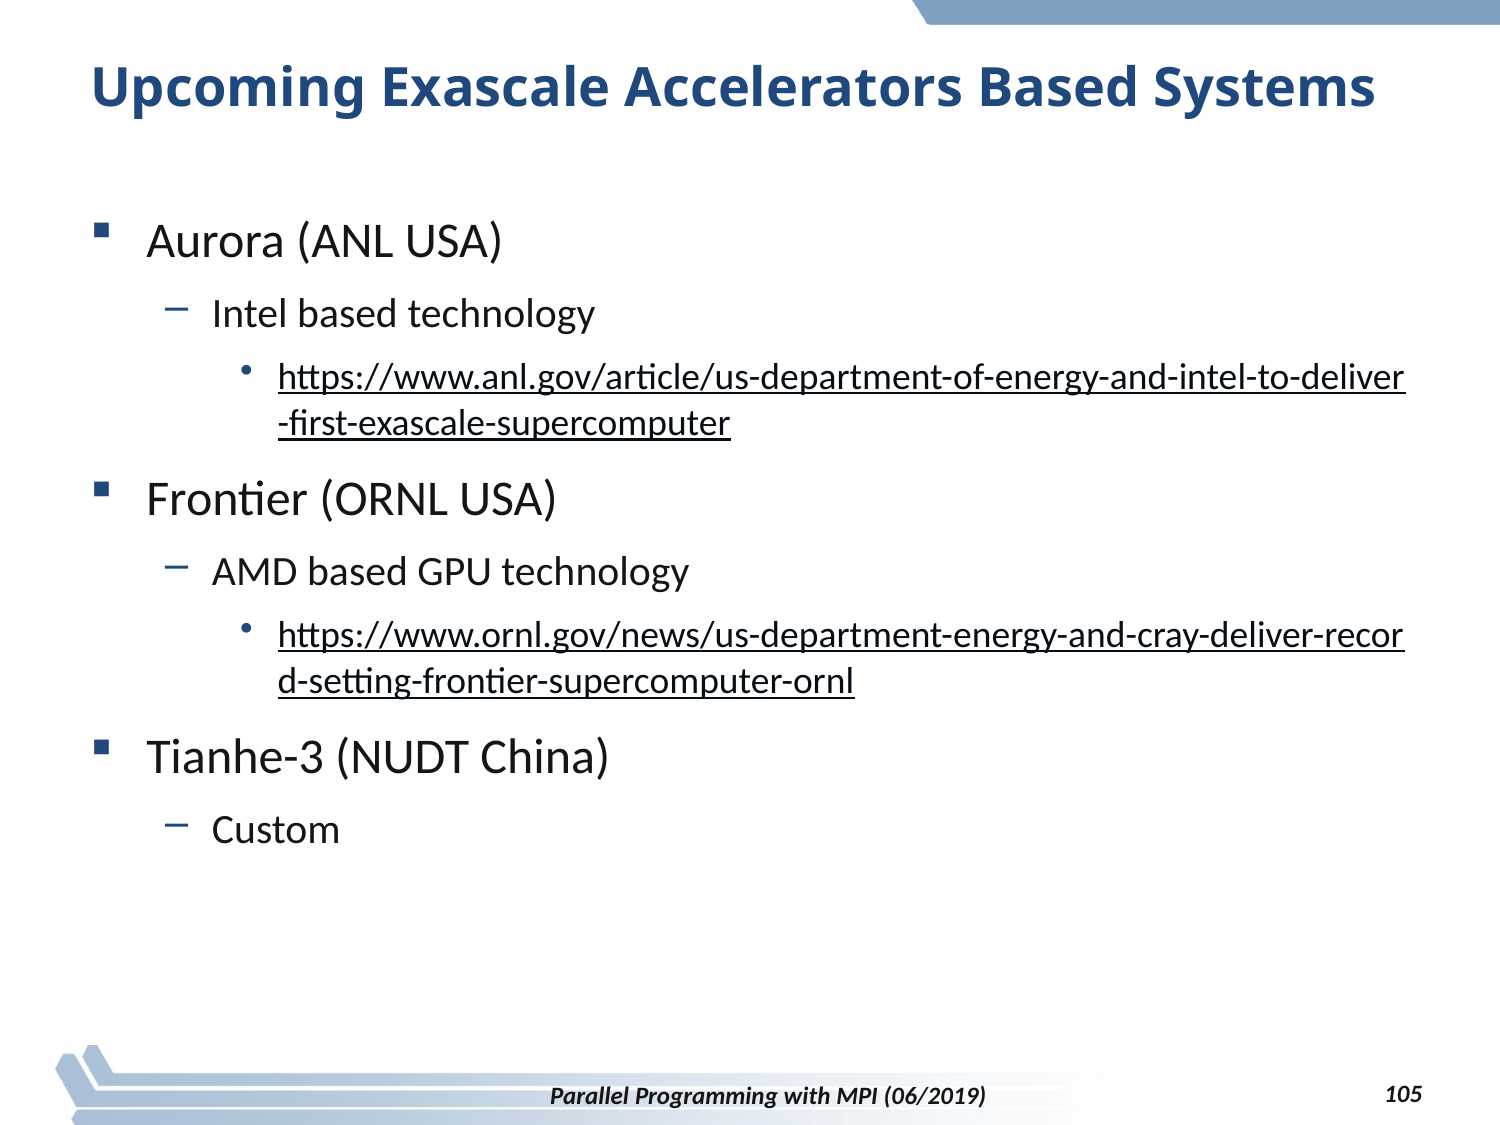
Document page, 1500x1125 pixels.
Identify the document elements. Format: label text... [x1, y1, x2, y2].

title Upcoming Exascale Accelerators Based Systems [74, 44, 1426, 176]
picture [0, 1037, 1500, 1125]
picture [0, 0, 1500, 26]
slide_number 105 [1275, 1072, 1438, 1113]
footer Parallel Programming with MPI (06/2019) [324, 1074, 1213, 1116]
list Aurora (ANL USA) Intel based technology https://www.anl.gov/article/us-department-of-energy-and-intel-to-deliver-first-exascale-supercomputer Frontier (ORNL USA) AMD based GPU technology https://www.ornl.gov/news/us-department-energy-and-cray-deliver-record-setting-frontier-supercomputer-ornl Tianhe-3 (NUDT China) Custom [74, 187, 1426, 1026]
